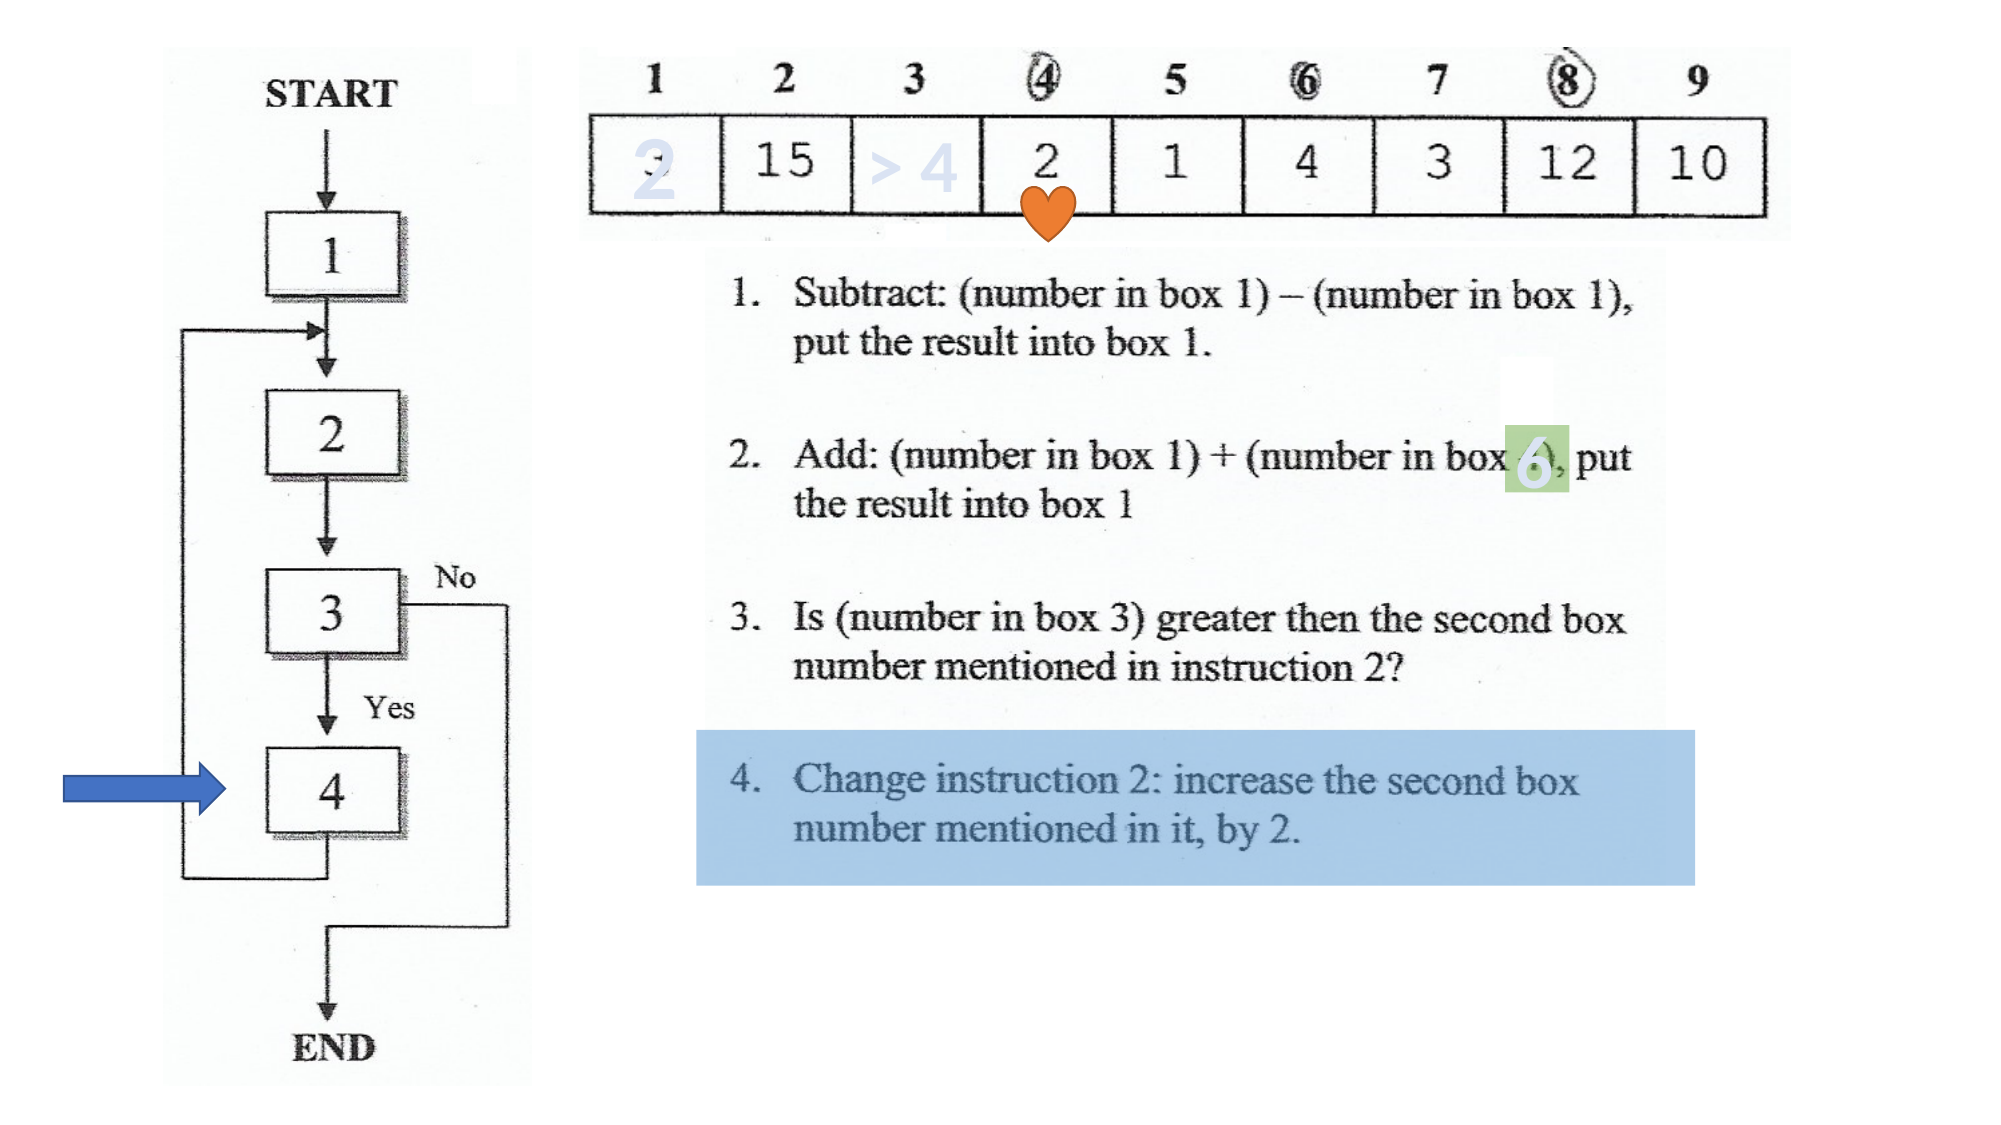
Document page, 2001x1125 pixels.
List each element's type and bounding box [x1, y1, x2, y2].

text_box [62, 774, 163, 803]
picture [579, 47, 1791, 241]
picture [704, 247, 1666, 886]
picture [163, 47, 532, 1086]
text_box [1666, 729, 1696, 886]
text_box [696, 729, 704, 886]
